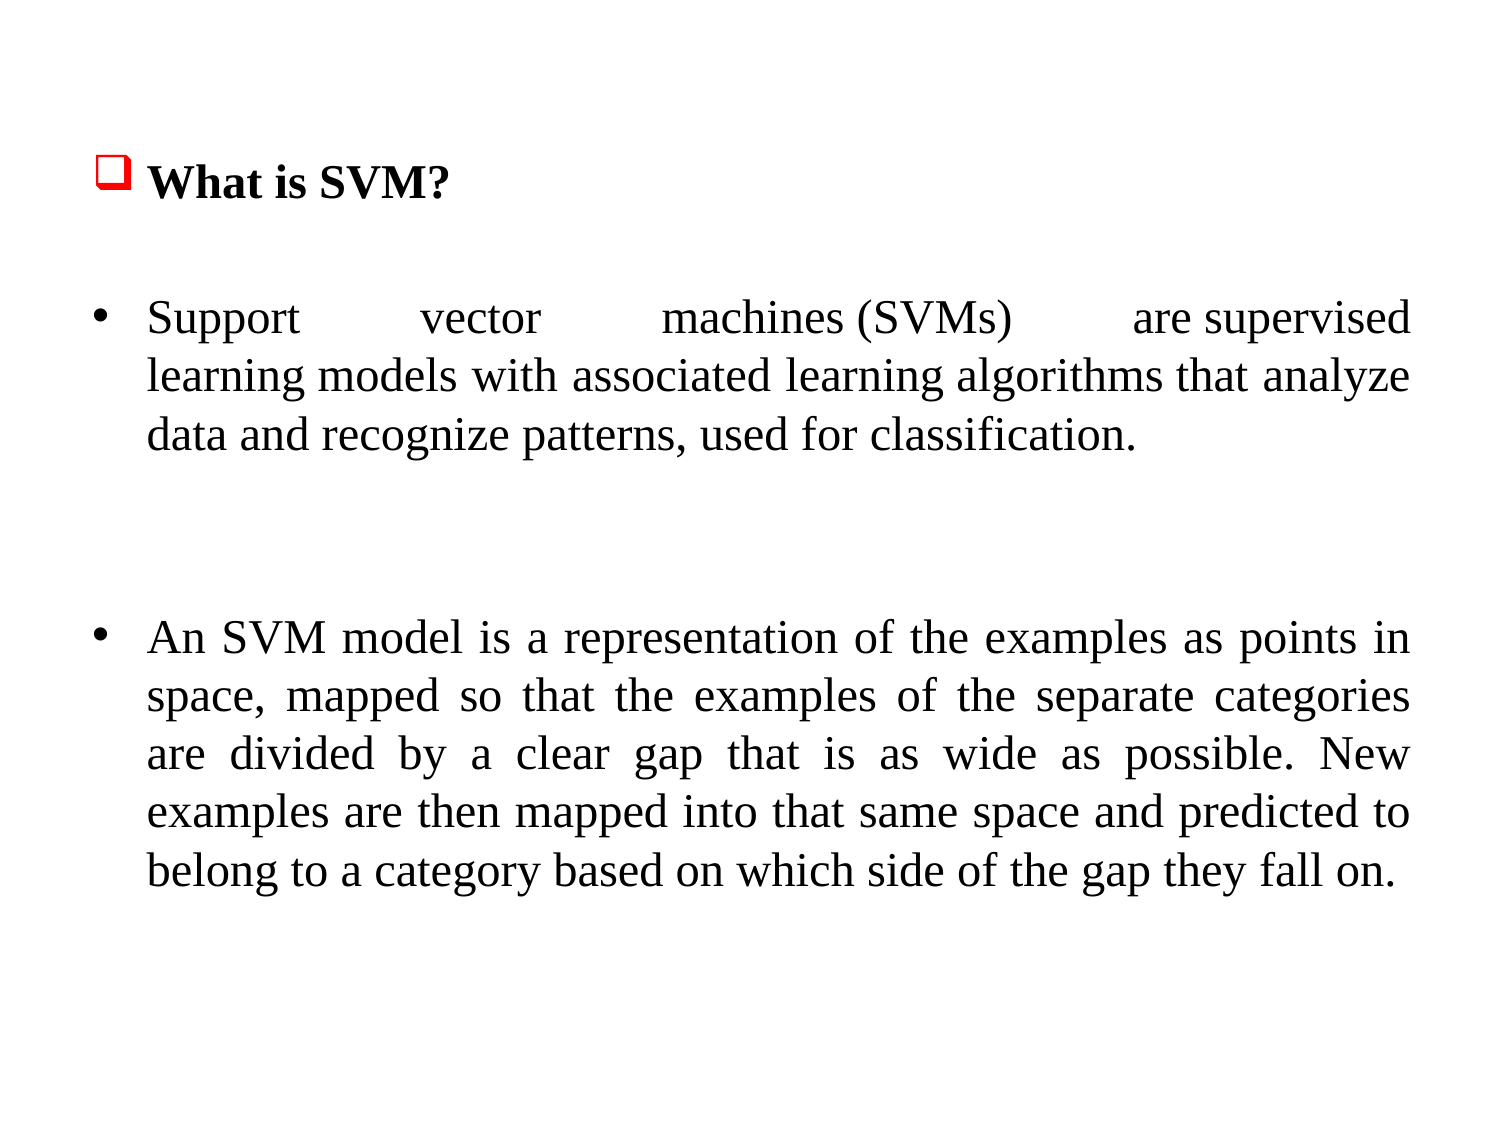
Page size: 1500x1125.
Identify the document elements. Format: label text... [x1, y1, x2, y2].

list What is SVM? Support vector machines (SVMs) are supervised learning models with associated learning algorithms that analyze data and recognize patterns, used for classification. An SVM model is a representation of the examples as points in space, mapped so that the examples of the separate categories are divided by a clear gap that is as wide as possible. New examples are then mapped into that same space and predicted to belong to a category based on which side of the gap they fall on. [77, 142, 1428, 953]
